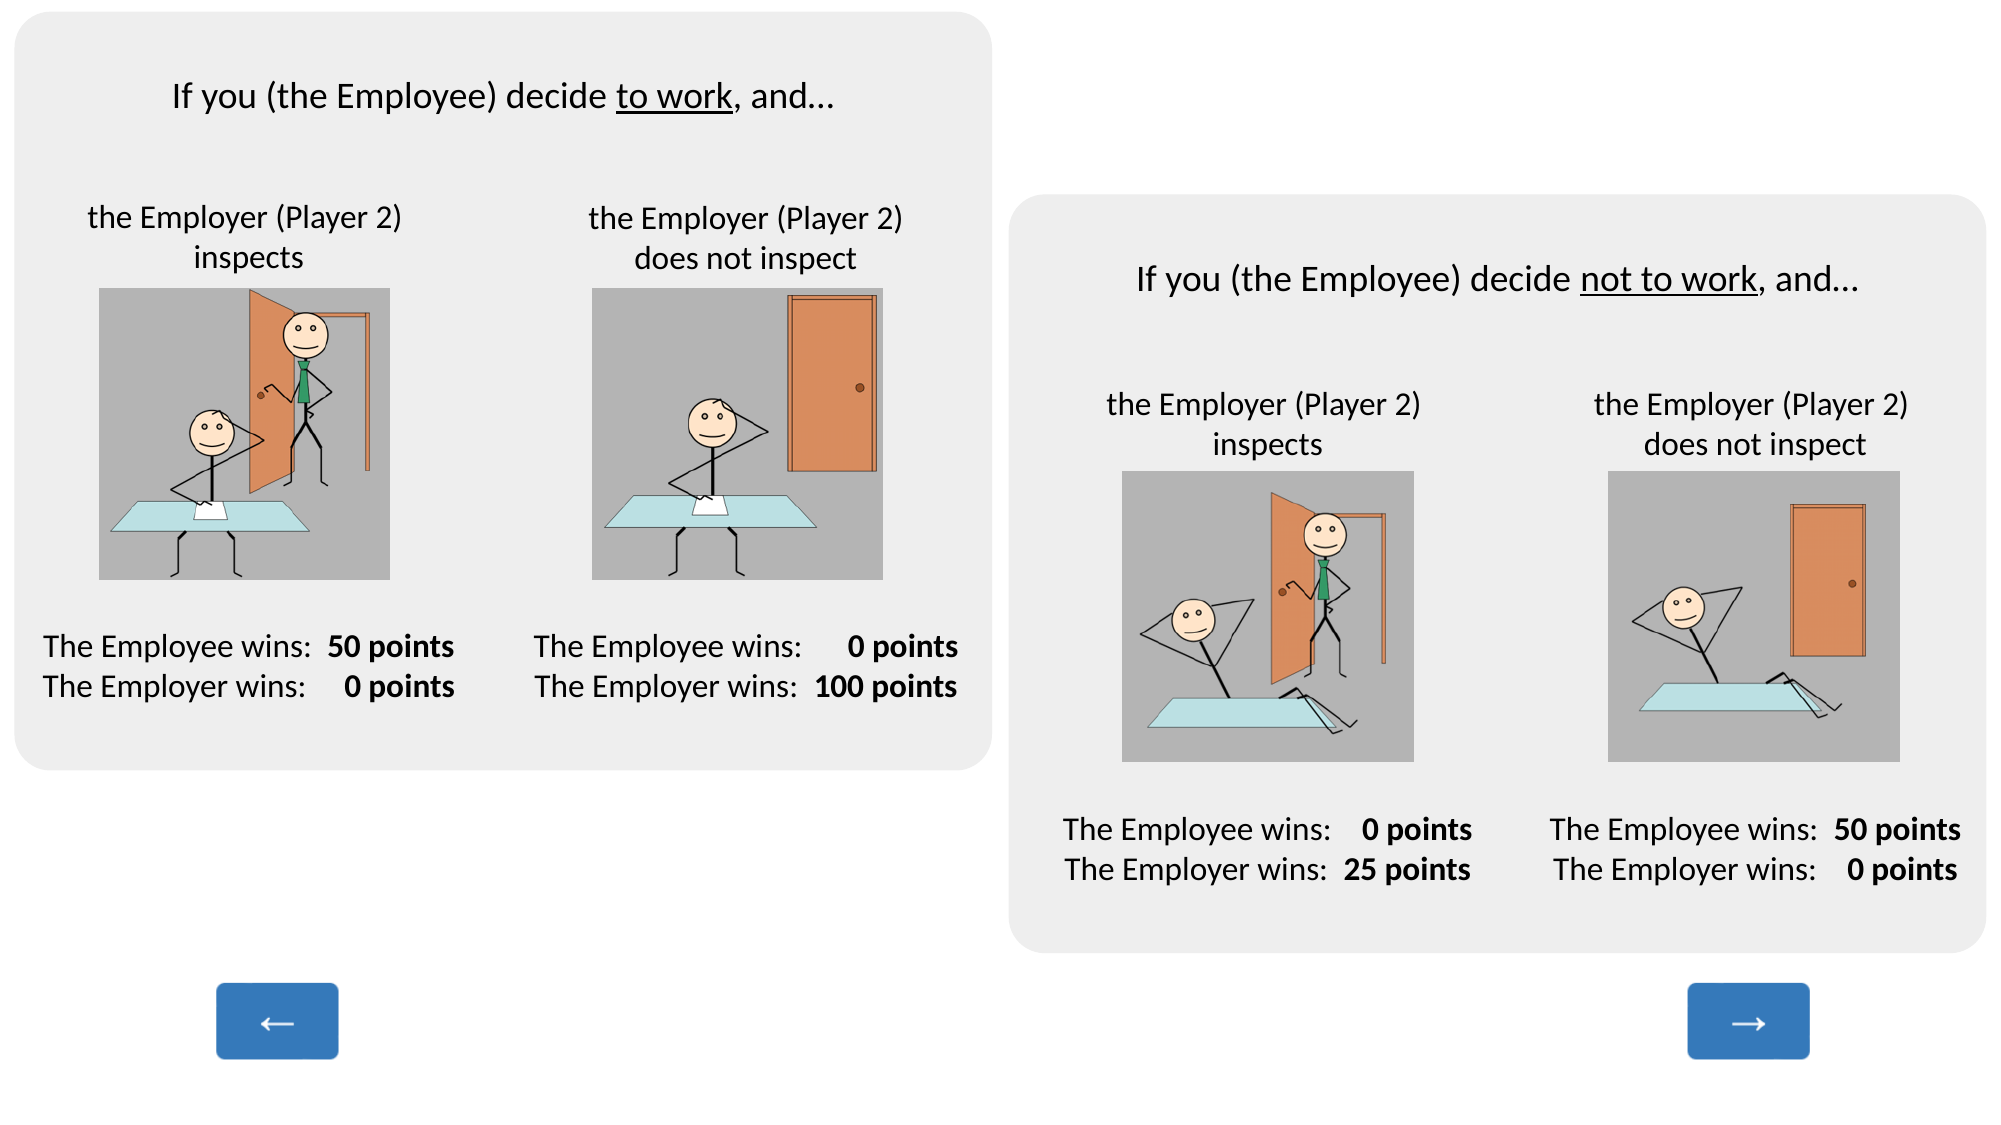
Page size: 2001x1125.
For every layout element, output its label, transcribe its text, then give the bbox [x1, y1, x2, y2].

text_box the Employer (Player 2) inspects [1091, 375, 1444, 470]
text_box [13, 10, 994, 772]
text_box The Employee wins: 50 points The Employer wins: 0 points [1534, 799, 1976, 895]
picture [105, 955, 1895, 1083]
text_box The Employee wins: 50 points The Employer wins: 0 points [23, 616, 475, 712]
picture [1122, 471, 1414, 762]
picture [99, 288, 390, 580]
text_box The Employee wins: 0 points The Employer wins: 100 points [517, 616, 975, 712]
text_box The Employee wins: 0 points The Employer wins: 25 points [1042, 799, 1494, 895]
text_box If you (the Employee) decide not to work, and… [1121, 246, 1874, 307]
text_box the Employer (Player 2) inspects [72, 187, 426, 283]
text_box the Employer (Player 2) does not inspect [1579, 375, 1932, 470]
text_box the Employer (Player 2) does not inspect [530, 189, 962, 284]
text_box If you (the Employee) decide to work, and… [157, 63, 850, 124]
picture [1608, 471, 1900, 762]
text_box [1007, 193, 1988, 955]
picture [592, 288, 883, 580]
